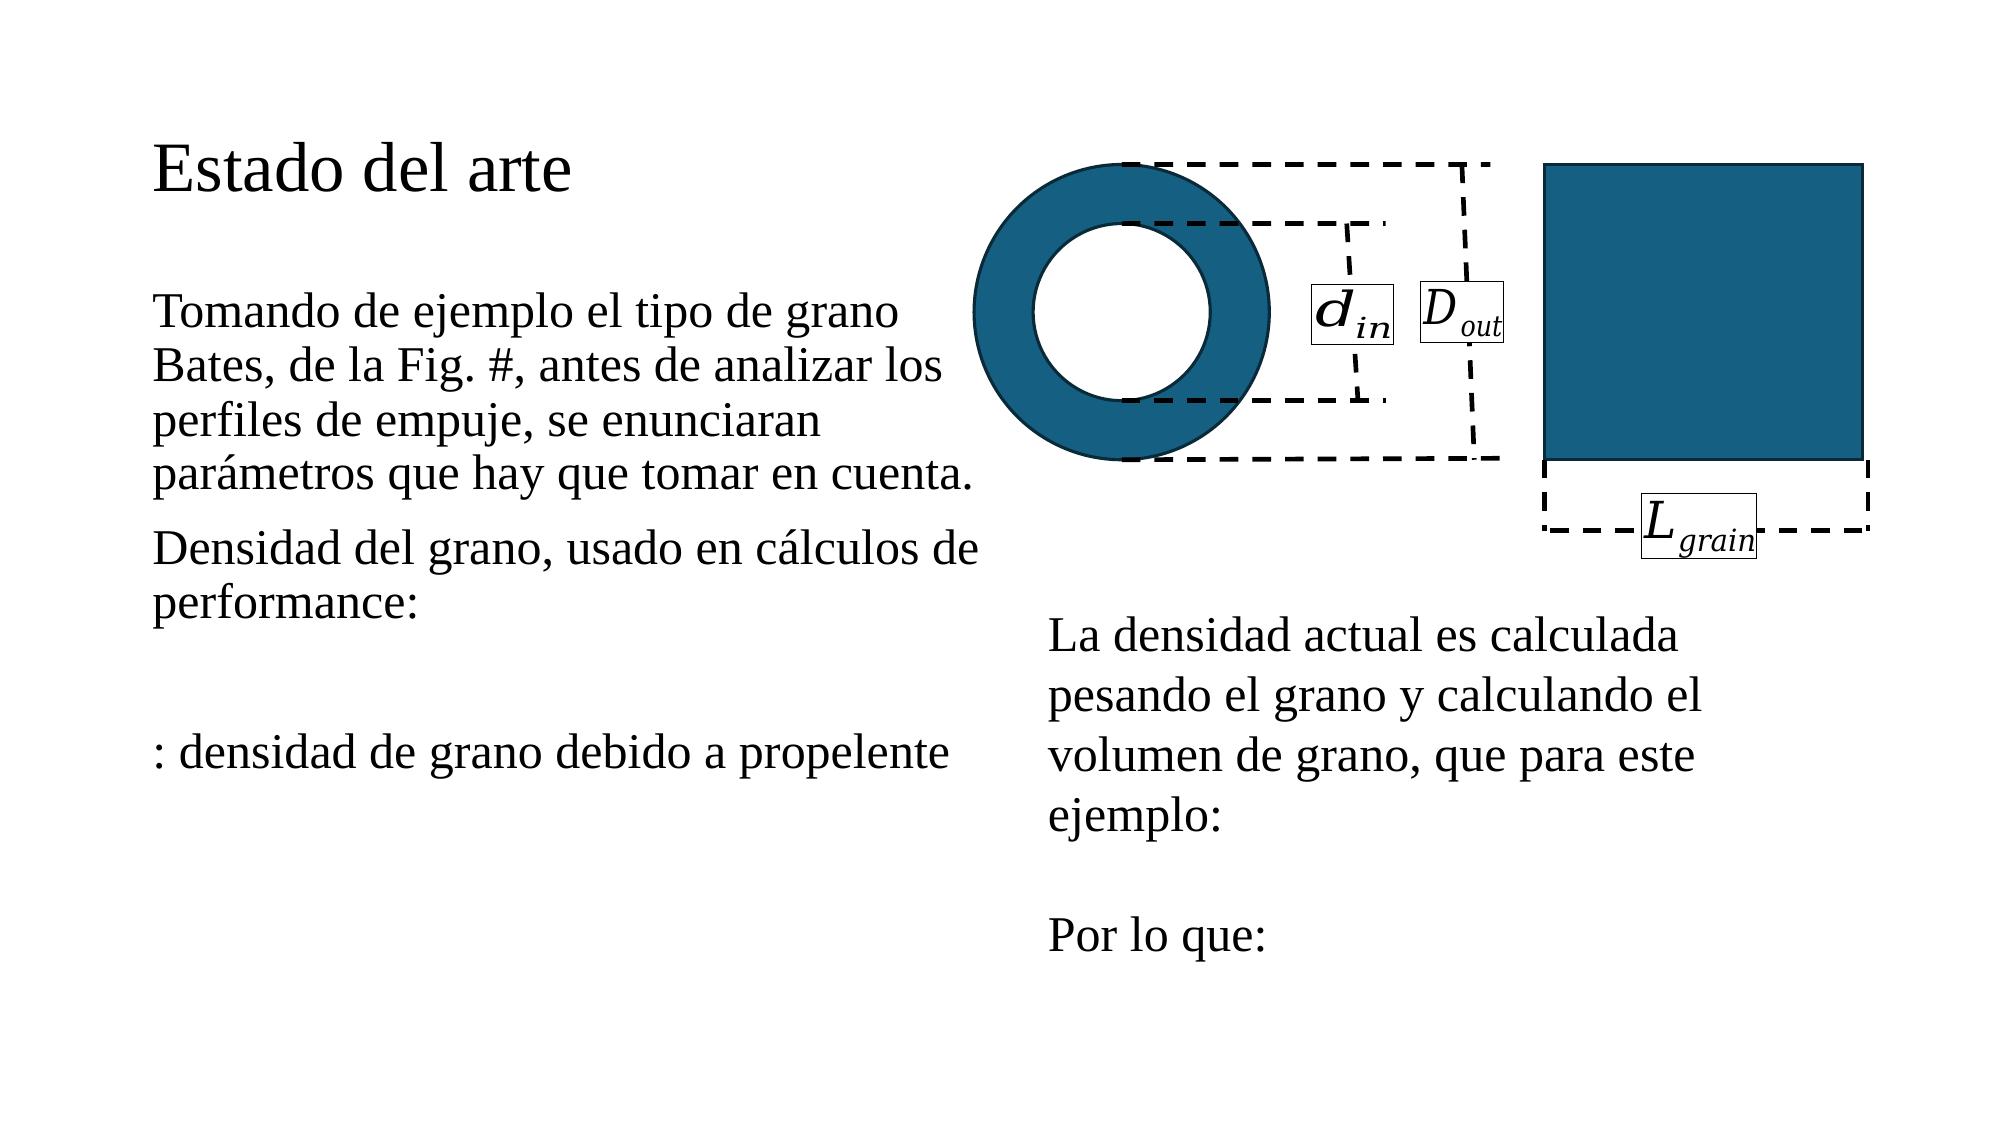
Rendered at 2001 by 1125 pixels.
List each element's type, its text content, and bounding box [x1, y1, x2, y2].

text_box [1543, 163, 1864, 461]
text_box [973, 163, 1510, 461]
title Estado del arte [137, 59, 1863, 278]
